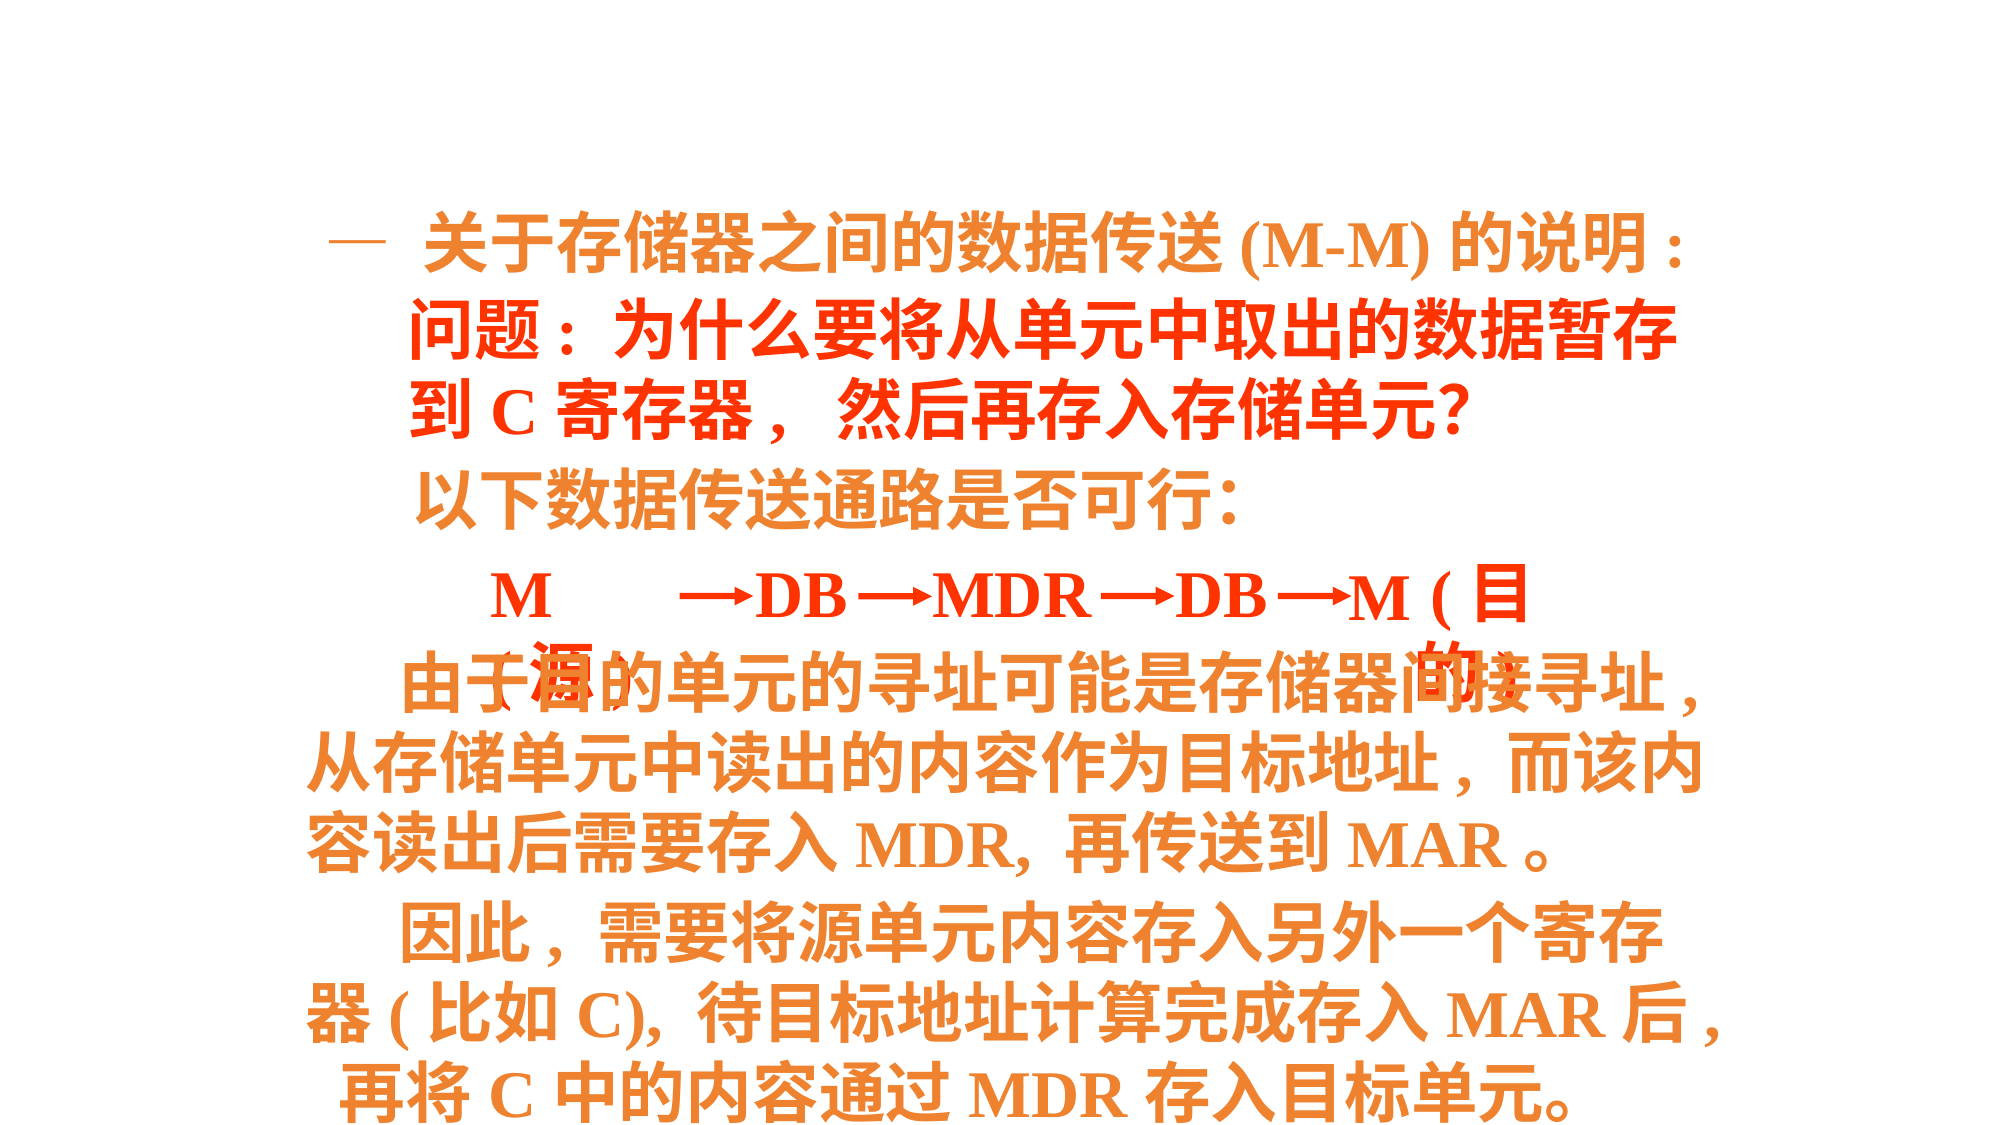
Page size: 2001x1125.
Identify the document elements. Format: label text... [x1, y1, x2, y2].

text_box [475, 542, 1632, 643]
text_box — 关于存储器之间的数据传送(M-M)的说明: [310, 193, 1741, 288]
text_box 由于目的单元的寻址可能是存储器间接寻址, 从存储单元中读出的内容作为目标地址, 而该内容读出后需要存入MDR, 再传送到MAR。 因此, 需要将源单元内容存入另外一个寄存器(比如C), 待目标地址计算完成存入MAR后, 再将C中的内容通过MDR存入目标单元。 [291, 633, 1730, 1125]
text_box 问题: 为什么要将从单元中取出的数据暂存到C寄存器, 然后再存入存储单元？ [392, 280, 1711, 456]
text_box 以下数据传送通路是否可行： [397, 450, 1600, 546]
